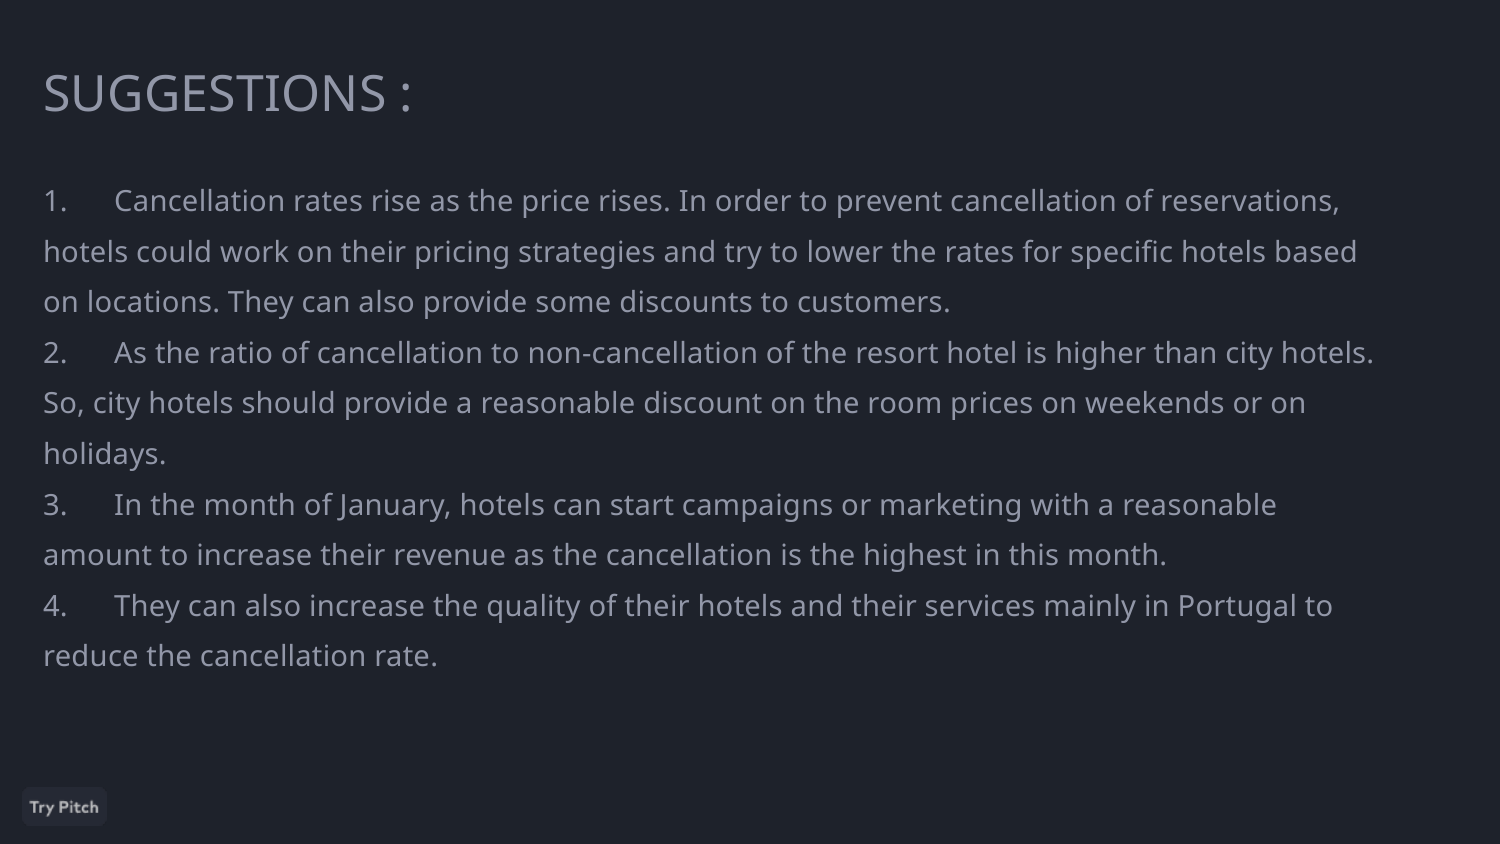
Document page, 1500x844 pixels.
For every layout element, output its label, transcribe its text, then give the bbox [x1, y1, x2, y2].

picture [22, 787, 107, 826]
text_box SUGGESTIONS : 1. Cancellation rates rise as the price rises. In order to prevent cancellation of reservations, hotels could work on their pricing strategies and try to lower the rates for specific hotels based on locations. They can also provide some discounts to customers. 2. As the ratio of cancellation to non-cancellation of the resort hotel is higher than city hotels. So, city hotels should provide a reasonable discount on the room prices on weekends or on holidays. 3. In the month of January, hotels can start campaigns or marketing with a reasonable amount to increase their revenue as the cancellation is the highest in this month. 4. They can also increase the quality of their hotels and their services mainly in Portugal to reduce the cancellation rate. [43, 31, 1387, 623]
